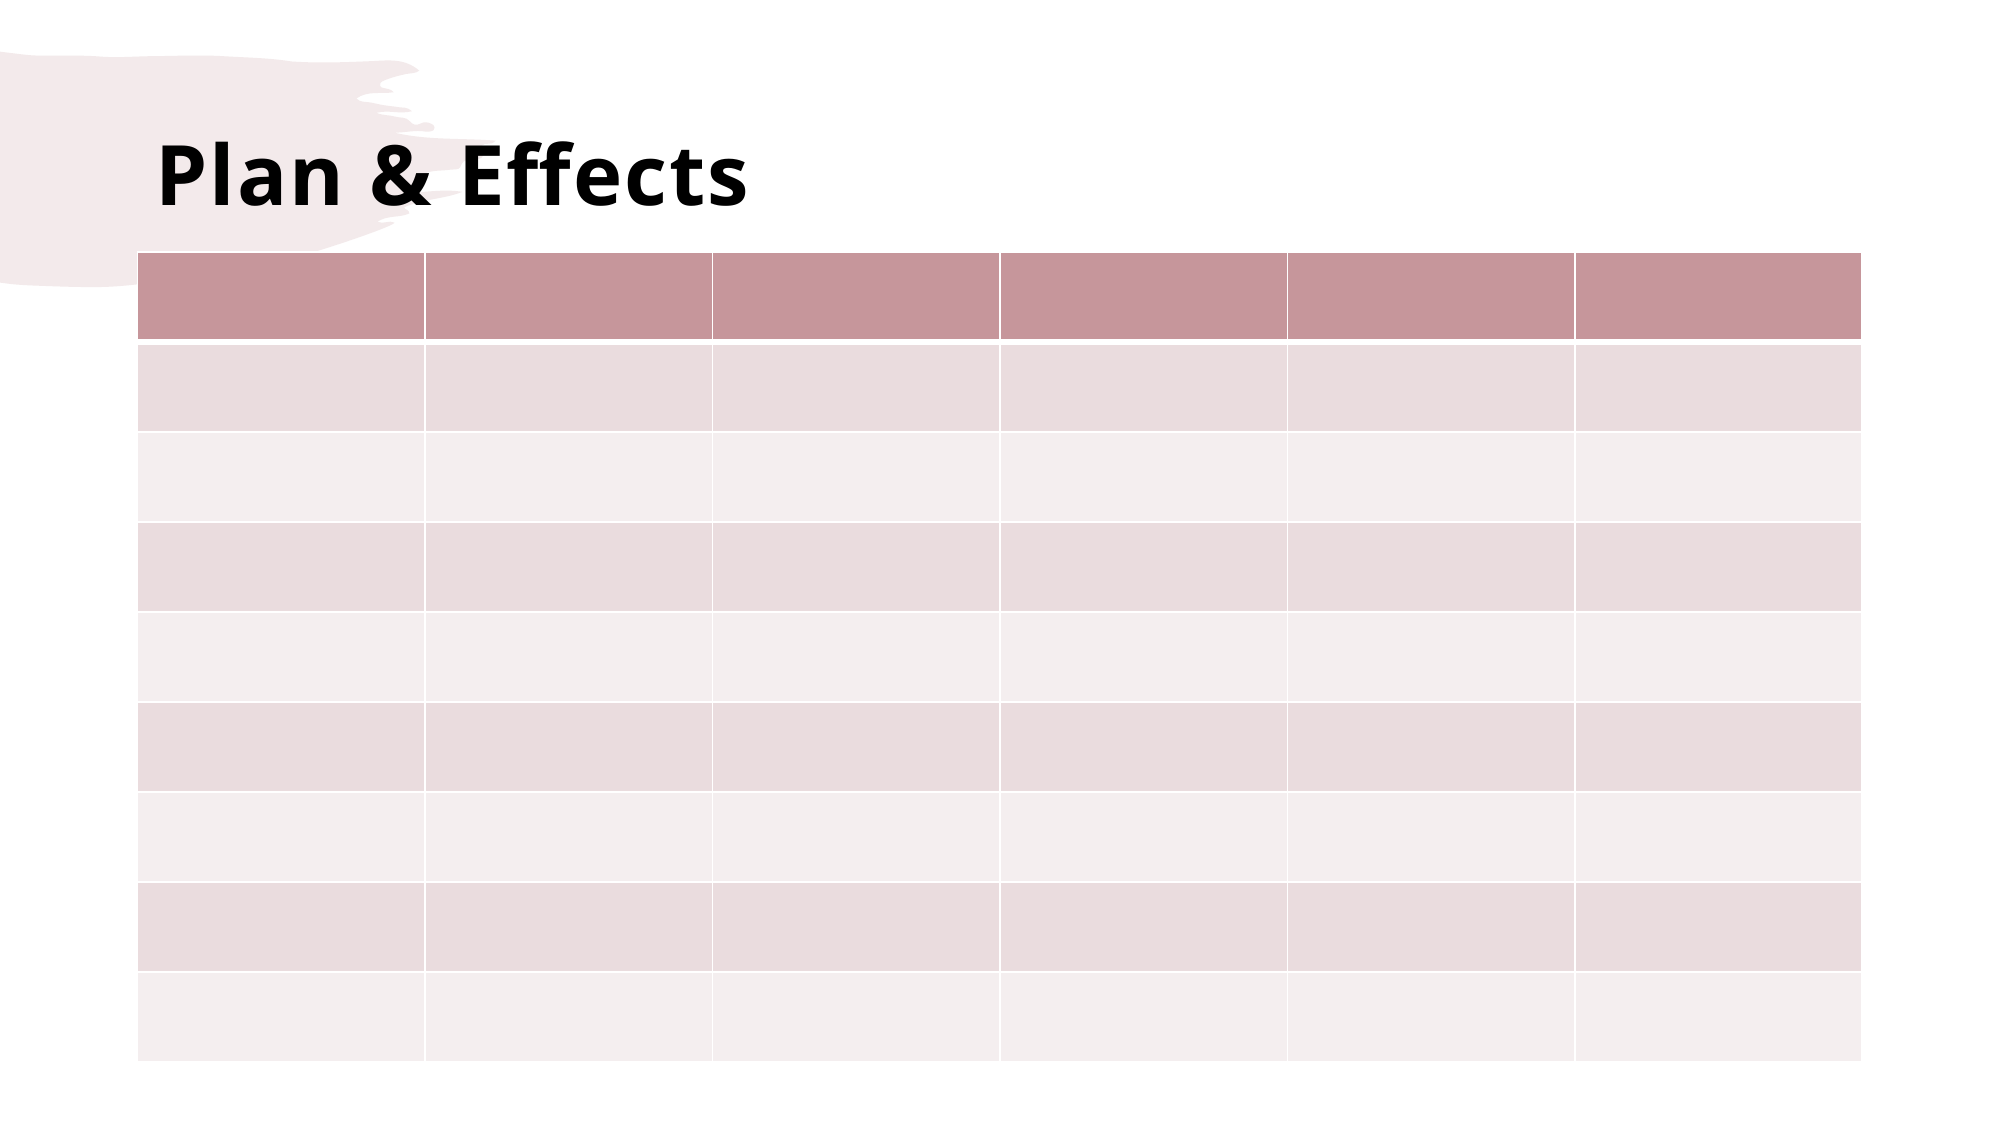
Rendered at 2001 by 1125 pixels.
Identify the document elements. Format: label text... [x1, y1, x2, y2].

table_cell [1288, 973, 1574, 1061]
table_cell [426, 973, 712, 1061]
table_cell [138, 973, 424, 1061]
table_cell [1576, 703, 1861, 791]
table_cell [713, 703, 999, 791]
table_cell [1576, 973, 1861, 1061]
table_cell [426, 793, 712, 881]
table_cell [138, 523, 424, 611]
table_cell [1001, 883, 1287, 971]
table_cell [426, 613, 712, 701]
title Plan & Effects [137, 59, 1863, 251]
table_cell [1288, 345, 1574, 431]
table_cell [1001, 433, 1287, 521]
table_cell [1576, 613, 1861, 701]
table_header [713, 253, 999, 339]
table_header [1288, 253, 1574, 339]
table_cell [1576, 345, 1861, 431]
table_cell [138, 793, 424, 881]
table_cell [1001, 613, 1287, 701]
table_cell [713, 613, 999, 701]
table_cell [1001, 523, 1287, 611]
table_header [1001, 253, 1287, 339]
table_cell [1288, 793, 1574, 881]
table_cell [1001, 703, 1287, 791]
table_header [426, 253, 712, 339]
table_cell [1288, 433, 1574, 521]
table_cell [426, 883, 712, 971]
table_cell [1576, 793, 1861, 881]
table_cell [426, 433, 712, 521]
table_cell [1576, 883, 1861, 971]
table_header [138, 253, 424, 339]
table_cell [1288, 523, 1574, 611]
table_cell [1576, 523, 1861, 611]
table_cell [713, 973, 999, 1061]
table_cell [138, 345, 424, 431]
table_cell [426, 703, 712, 791]
table_cell [1288, 613, 1574, 701]
table_cell [138, 883, 424, 971]
table_cell [138, 613, 424, 701]
table_cell [713, 523, 999, 611]
table_cell [1001, 793, 1287, 881]
table_cell [1288, 883, 1574, 971]
table_cell [1288, 703, 1574, 791]
table_cell [426, 523, 712, 611]
table_cell [1001, 345, 1287, 431]
table_header [1576, 253, 1861, 339]
table_cell [426, 345, 712, 431]
table_cell [713, 433, 999, 521]
table_cell [713, 883, 999, 971]
table_cell [138, 703, 424, 791]
table_cell [138, 433, 424, 521]
table_cell [713, 793, 999, 881]
table_cell [1001, 973, 1287, 1061]
table_cell [1576, 433, 1861, 521]
table_cell [713, 345, 999, 431]
